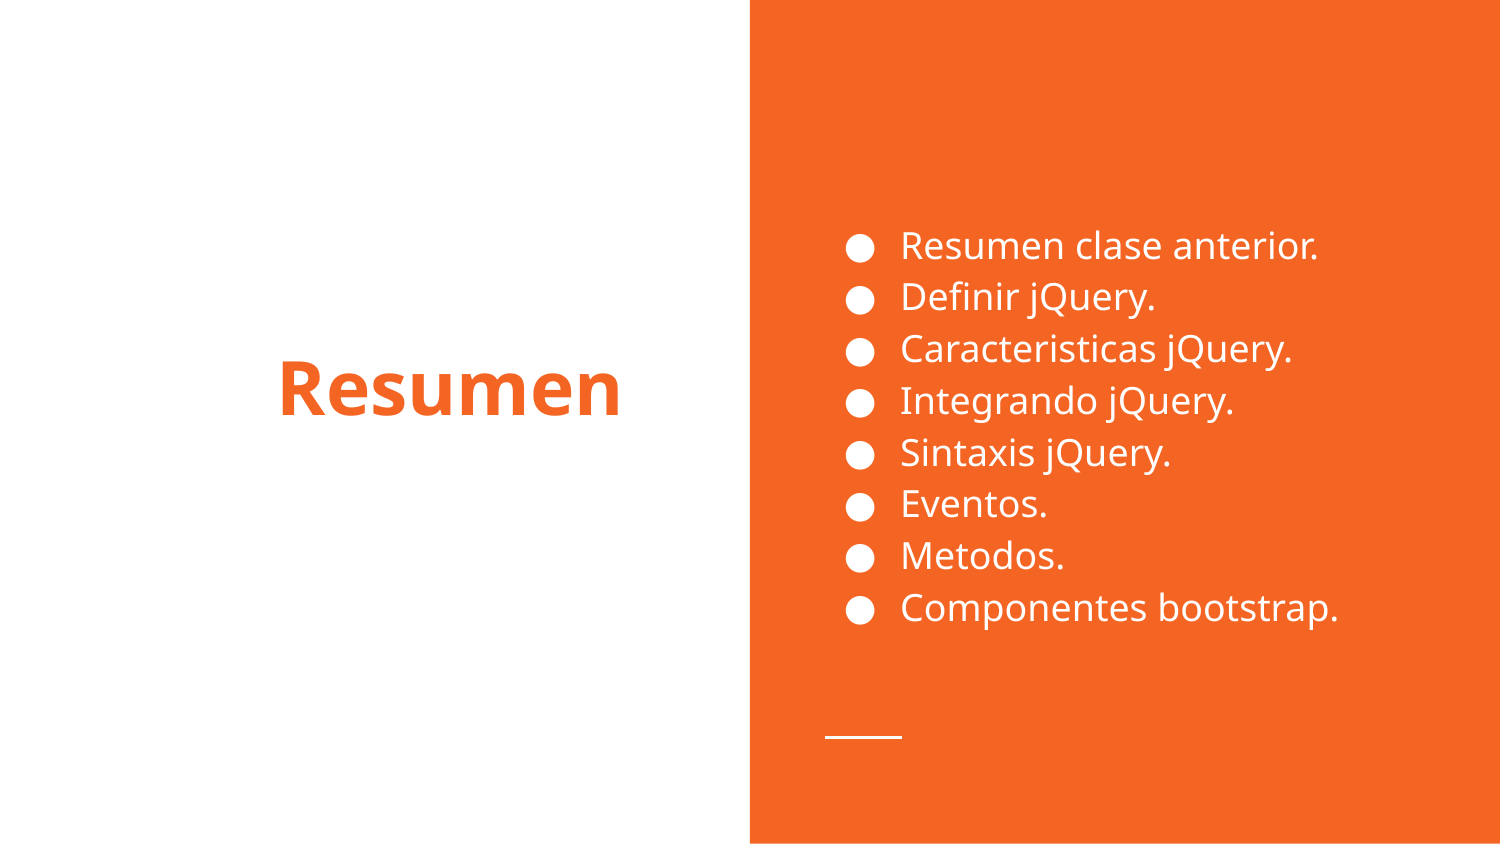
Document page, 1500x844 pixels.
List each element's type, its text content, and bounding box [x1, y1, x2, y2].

list Resumen clase anterior. Definir jQuery. Caracteristicas jQuery. Integrando jQuery. Sintaxis jQuery. Eventos. Metodos. Componentes bootstrap. [810, 118, 1440, 725]
title Resumen [43, 229, 708, 446]
